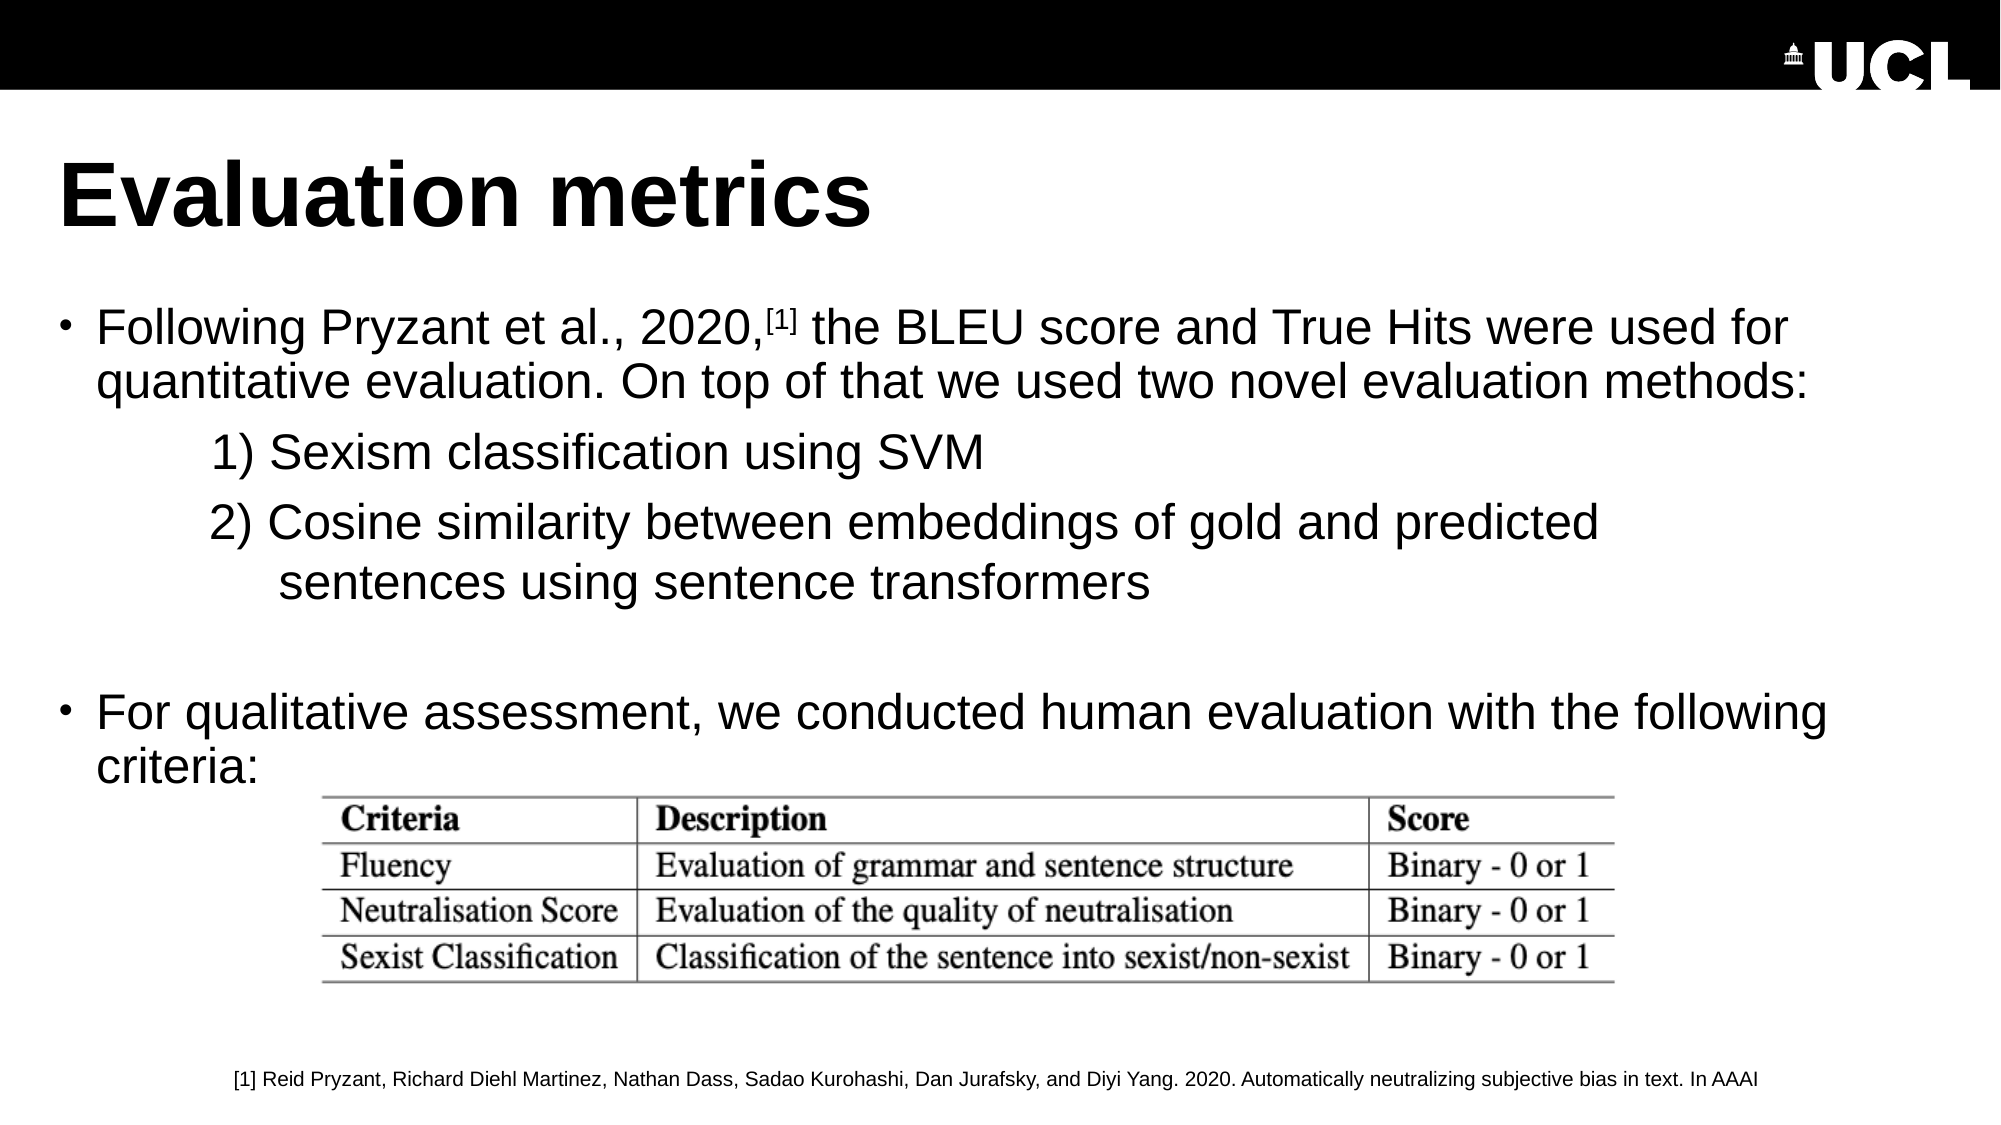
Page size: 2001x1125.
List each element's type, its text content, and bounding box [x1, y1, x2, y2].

picture [301, 766, 1648, 1012]
title Evaluation metrics [59, 147, 1536, 301]
text_box [1] Reid Pryzant, Richard Diehl Martinez, Nathan Dass, Sadao Kurohashi, Dan Jurafsky, and Diyi Yang. 2020. Automatically neutralizing subjective bias in text. In AAAI [58, 1058, 1934, 1099]
list Following Pryzant et al., 2020,[1] the BLEU score and True Hits were used for quantitative evaluation. On top of that we used two novel evaluation methods: 1) Sexism classification using SVM 2) Cosine similarity between embeddings of gold and predicted sentences using sentence transformers For qualitative assessment, we conducted human evaluation with the following criteria: [59, 301, 1842, 1018]
picture [0, 0, 2001, 90]
